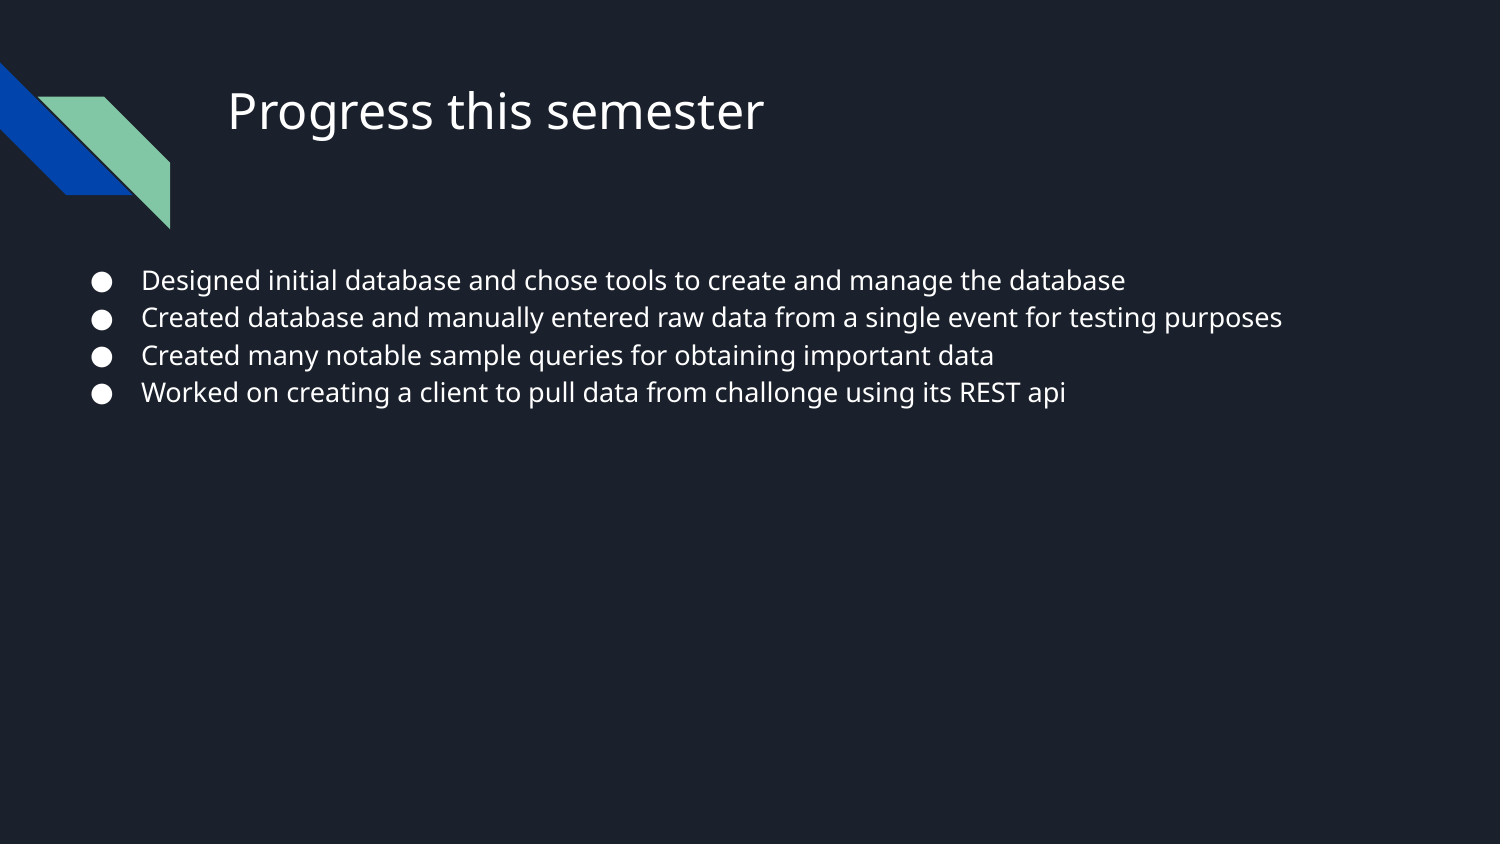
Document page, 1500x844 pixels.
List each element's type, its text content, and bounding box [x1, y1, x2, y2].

list Designed initial database and chose tools to create and manage the database Created database and manually entered raw data from a single event for testing purposes Created many notable sample queries for obtaining important data Worked on creating a client to pull data from challonge using its REST api [51, 243, 1449, 728]
title Progress this semester [212, 64, 1368, 215]
